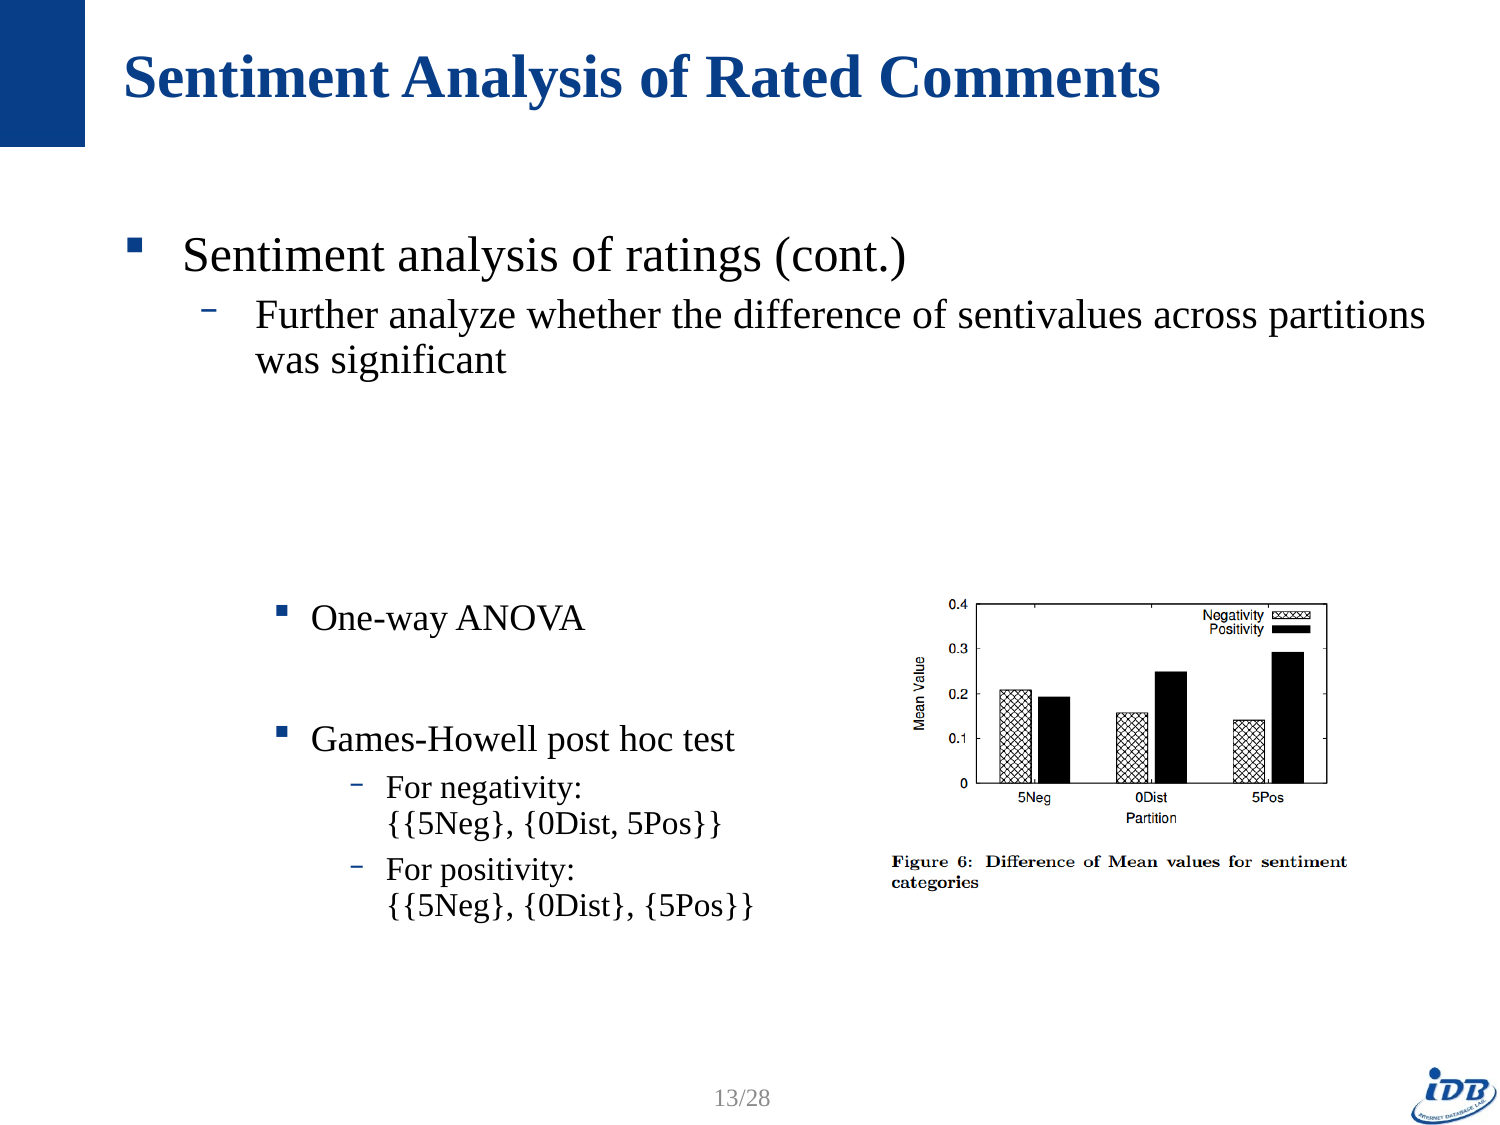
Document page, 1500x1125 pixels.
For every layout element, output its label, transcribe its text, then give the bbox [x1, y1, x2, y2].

title Sentiment Analysis of Rated Comments [108, 15, 1379, 140]
picture [1411, 1067, 1497, 1125]
picture [884, 593, 1355, 893]
picture [0, 0, 85, 147]
slide_number 13/28 [573, 1076, 911, 1118]
